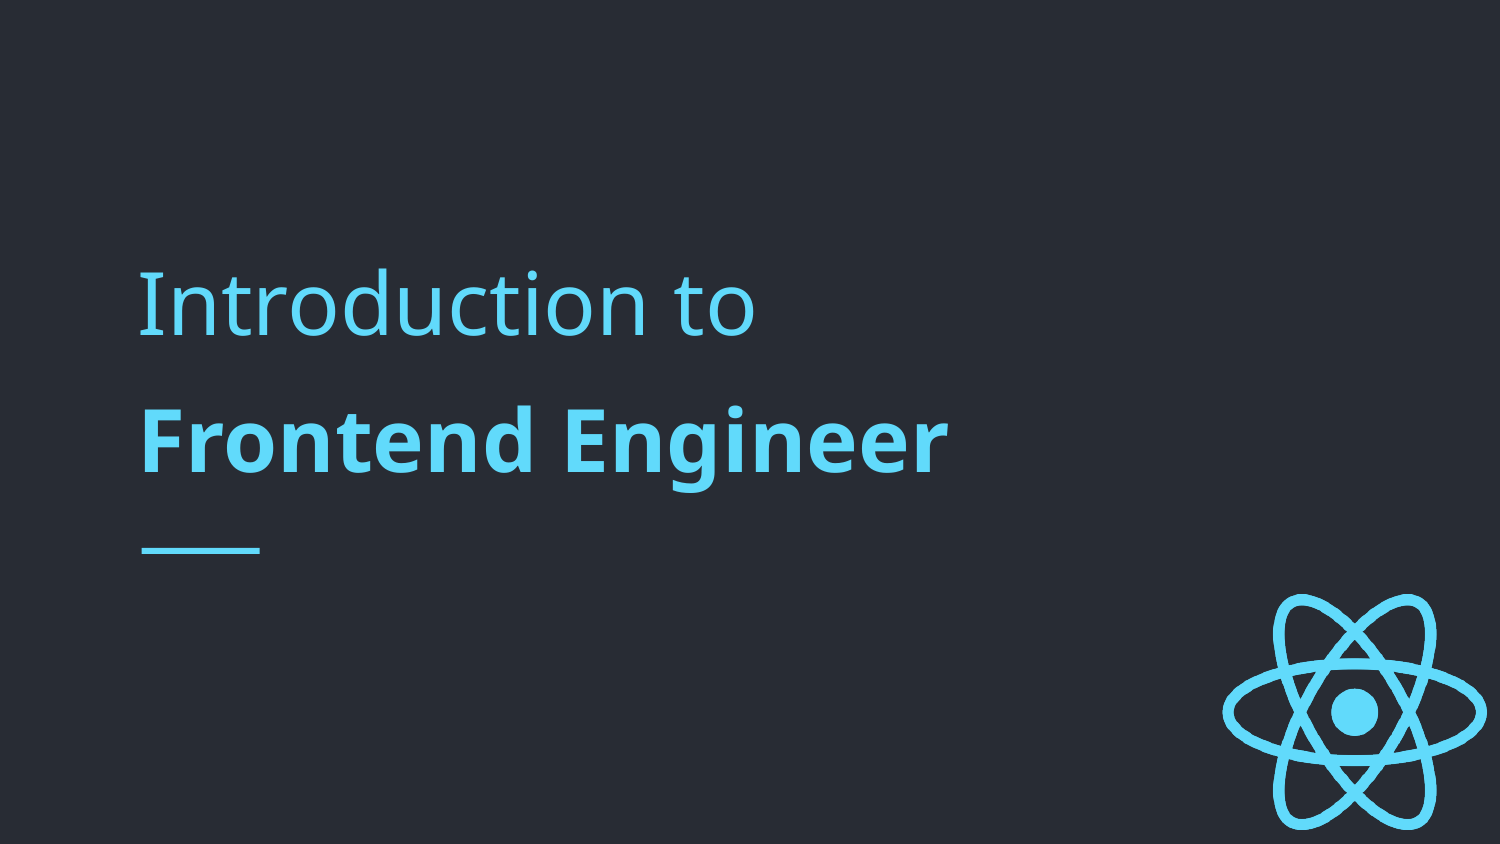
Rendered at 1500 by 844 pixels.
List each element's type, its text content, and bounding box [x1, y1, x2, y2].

picture [1218, 594, 1490, 830]
title Introduction to Frontend Engineer [122, 199, 1131, 523]
text_box [141, 547, 260, 554]
